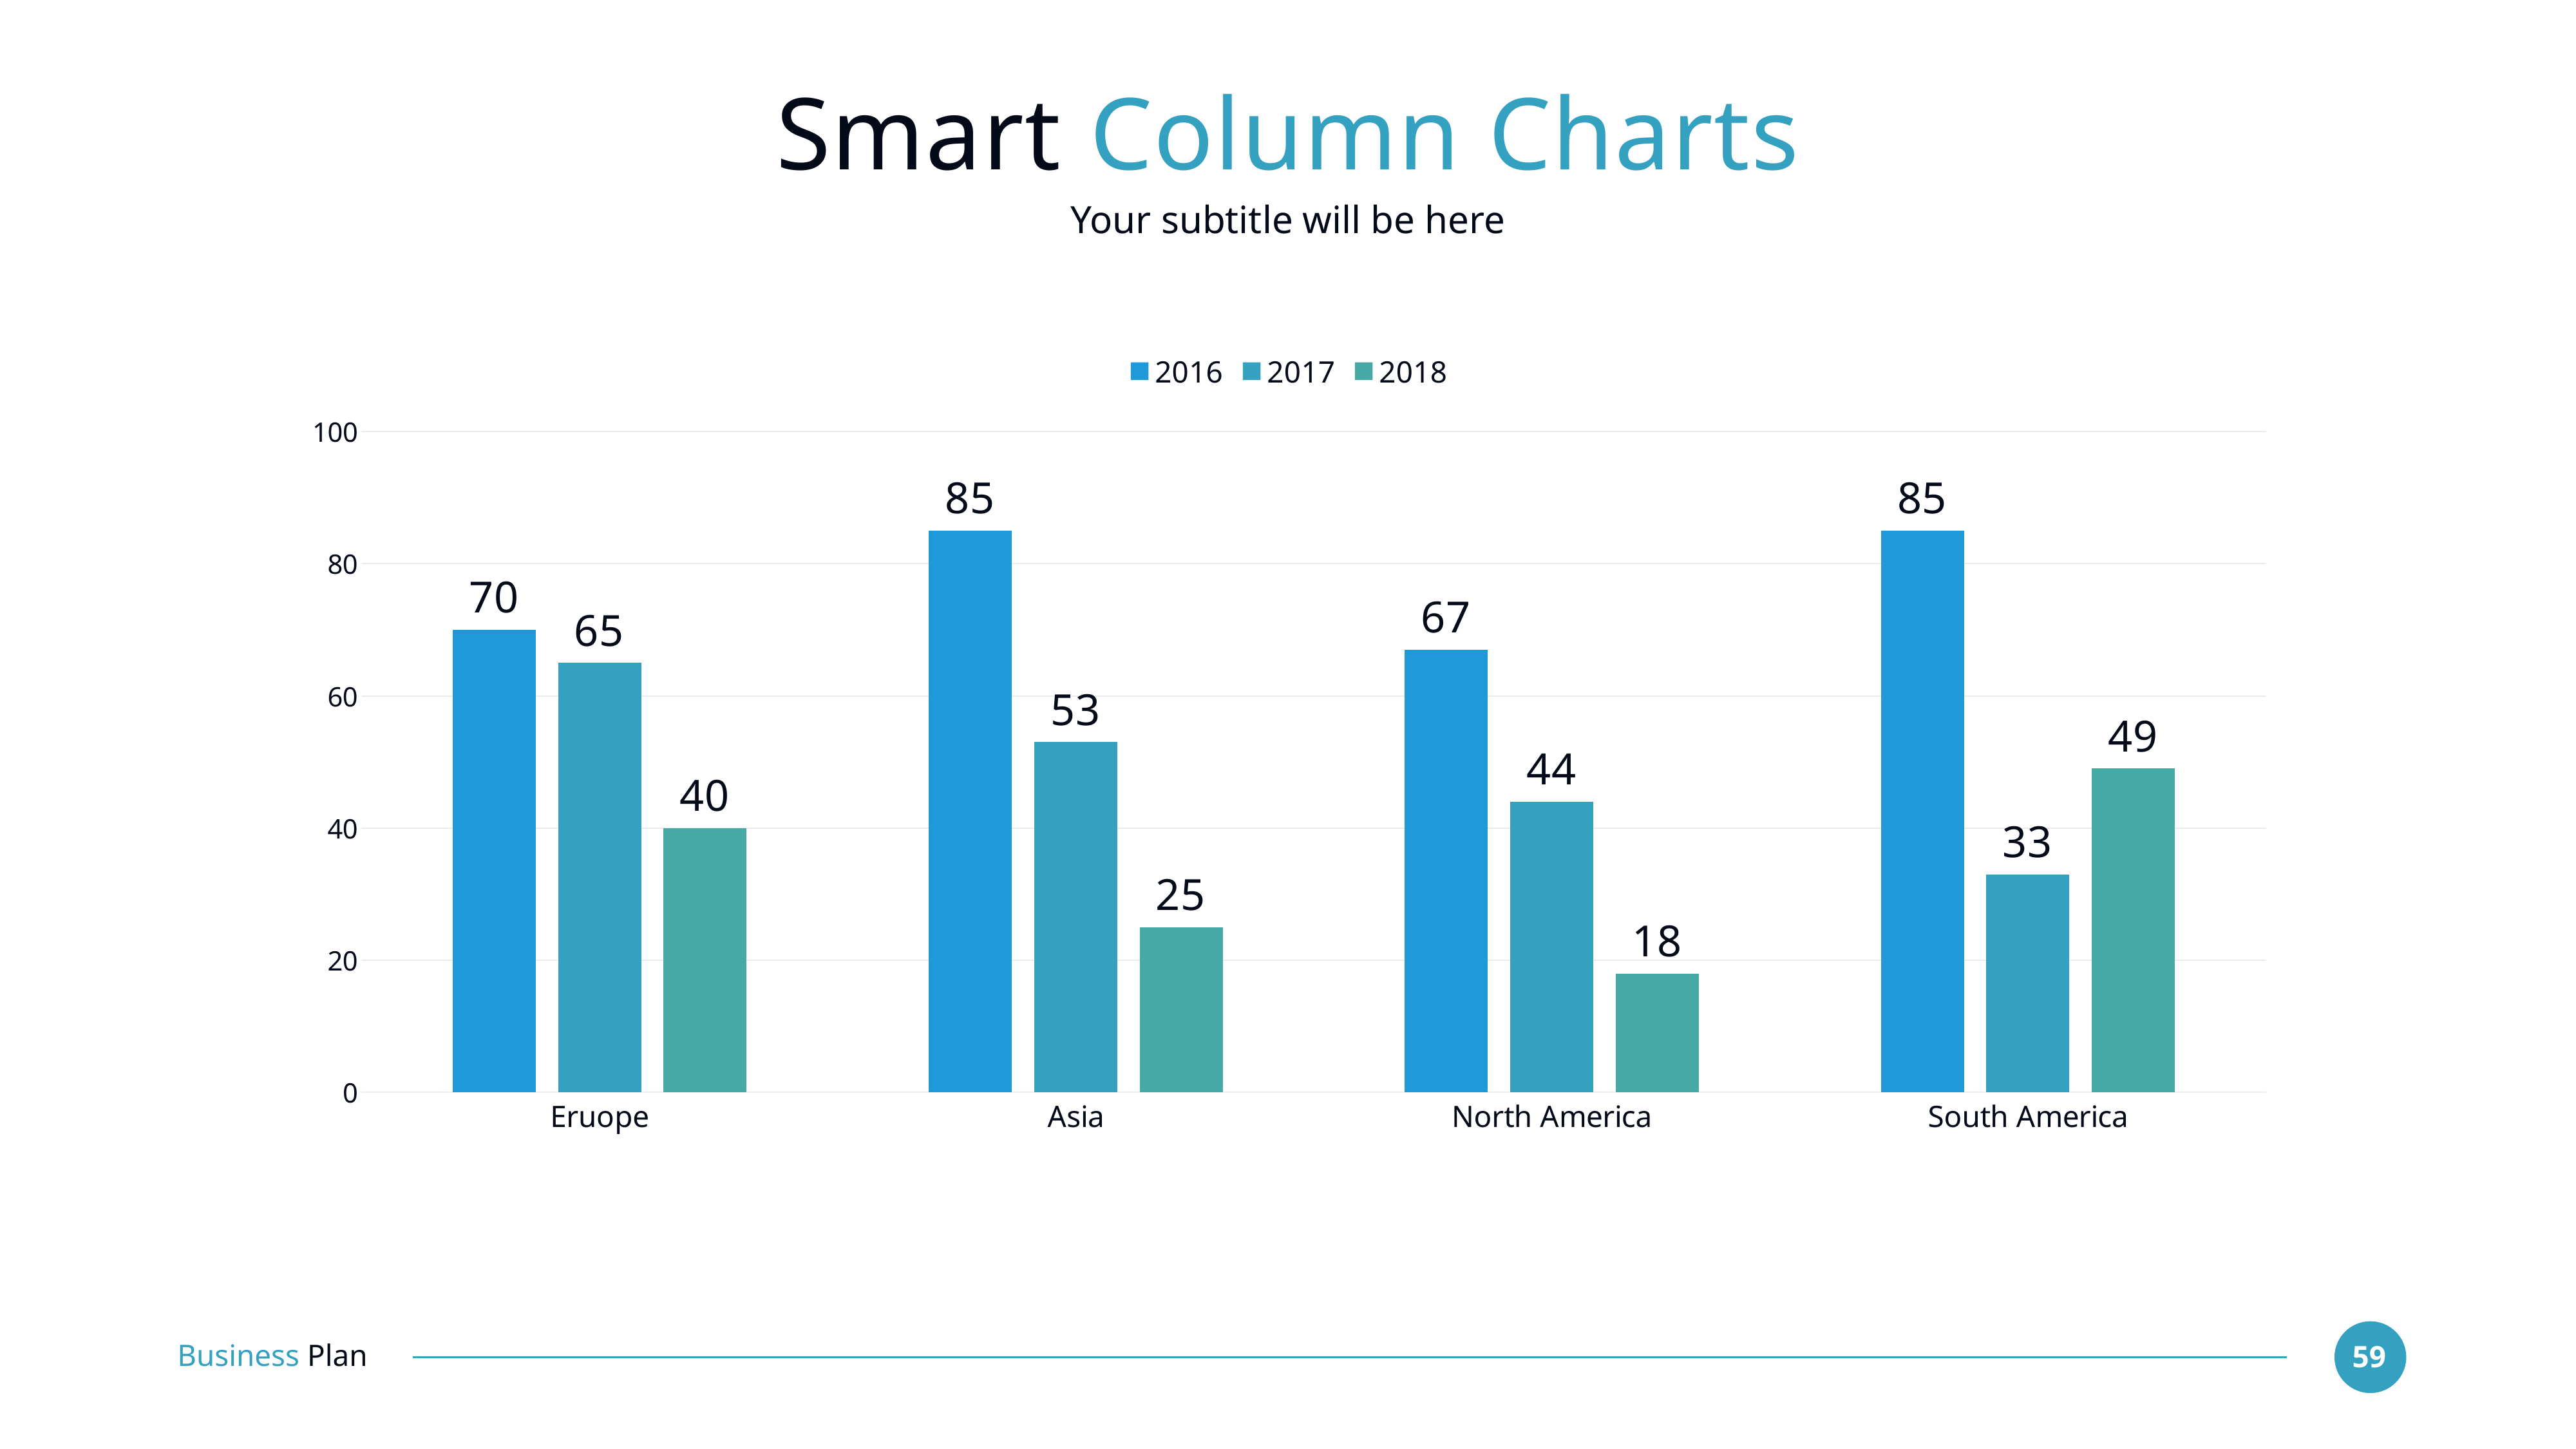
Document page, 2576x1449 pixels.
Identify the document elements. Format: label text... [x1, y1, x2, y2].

chart [271, 338, 2307, 1152]
list Your subtitle will be here [177, 196, 2399, 243]
title Smart Column Charts [177, 70, 2399, 193]
